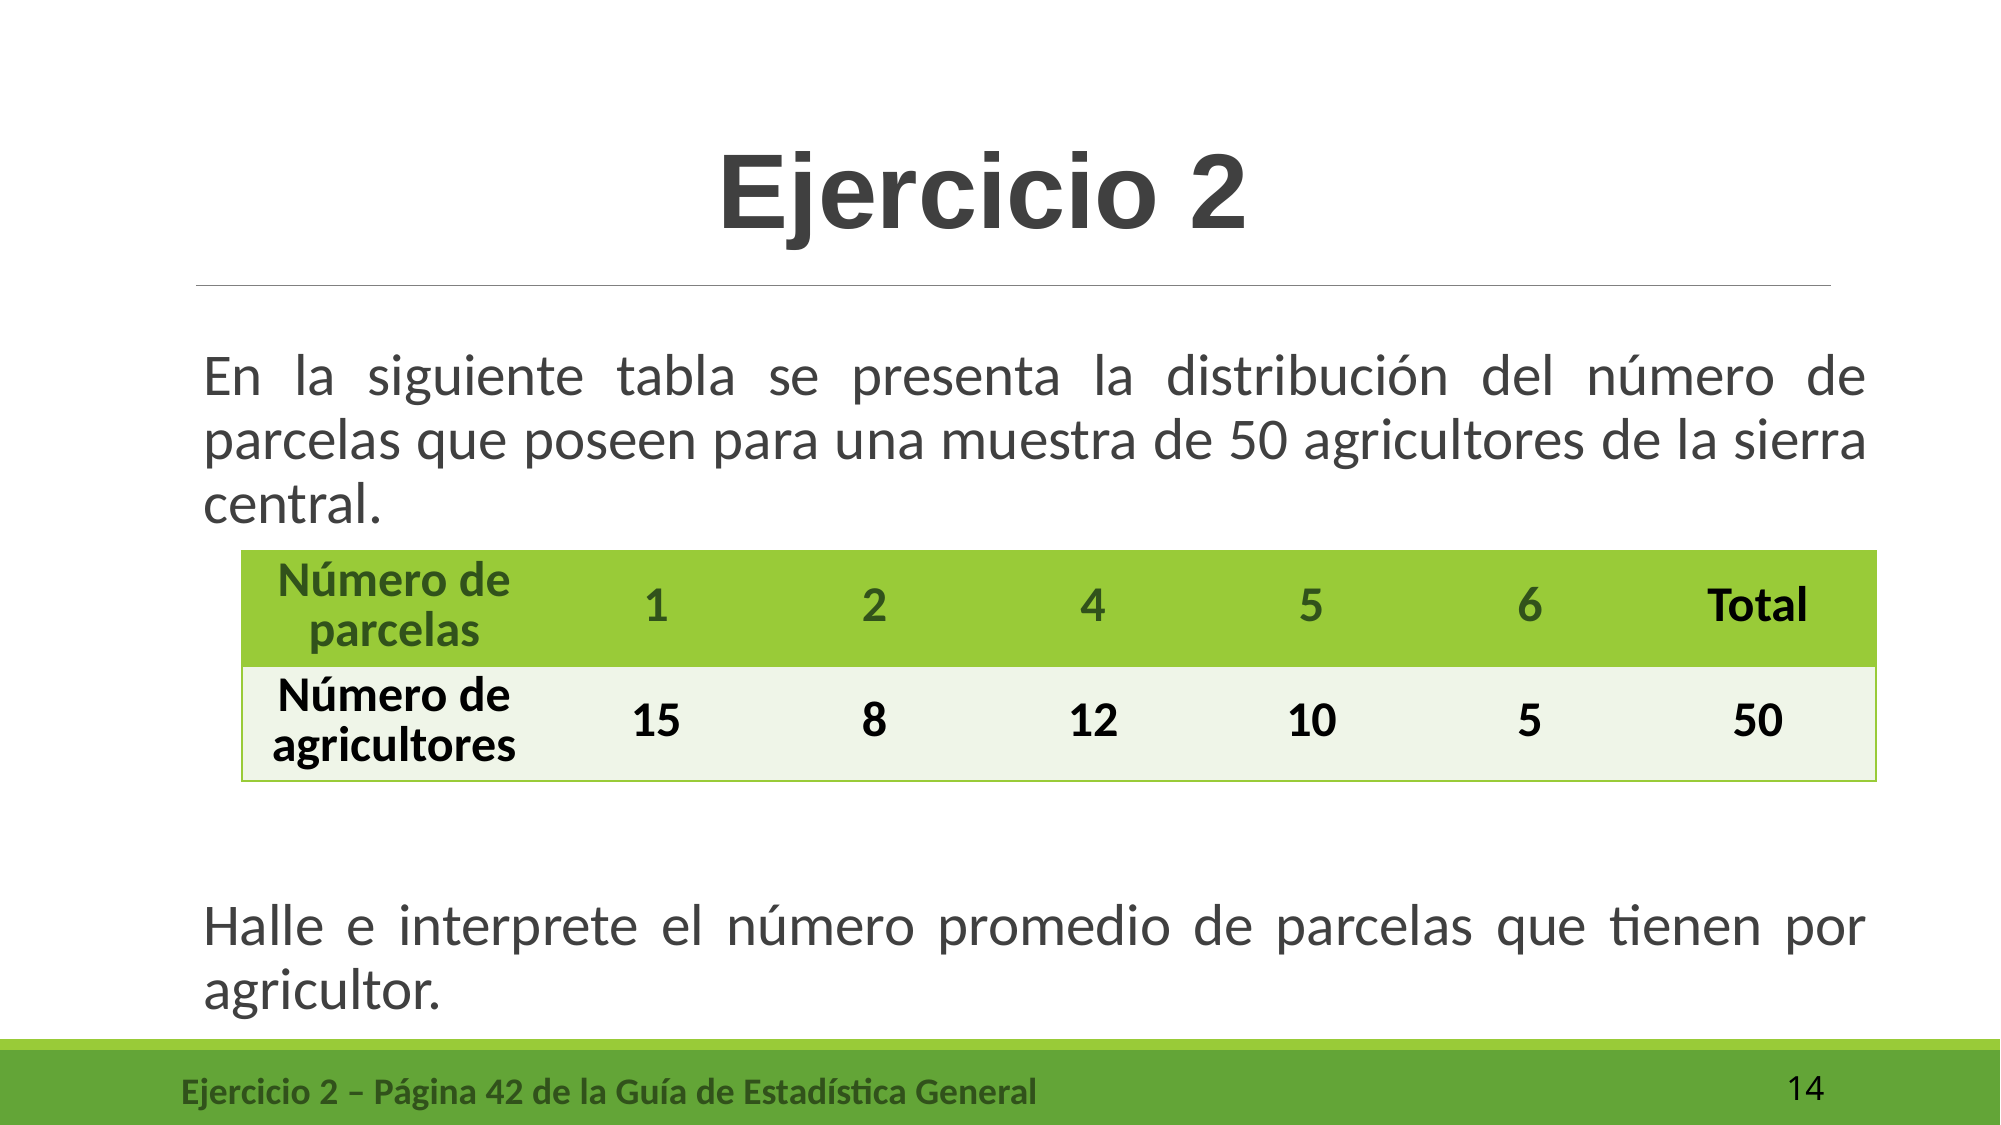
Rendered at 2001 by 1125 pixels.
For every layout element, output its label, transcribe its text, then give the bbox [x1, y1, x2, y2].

table_header Número de parcelas [243, 552, 547, 665]
table_header 5 [1202, 552, 1421, 665]
table_header Total [1639, 552, 1875, 665]
table_cell 8 [765, 667, 984, 780]
text_box Ejercicio 2 [211, 129, 1732, 263]
table_header 2 [765, 552, 984, 665]
table_cell 5 [1421, 667, 1639, 780]
table_header 1 [547, 552, 765, 665]
table_header 6 [1421, 552, 1639, 665]
slide_number 14 [1624, 1059, 1840, 1120]
table_cell 12 [984, 667, 1202, 780]
table_cell 10 [1202, 667, 1421, 780]
table_cell Número de agricultores [243, 667, 547, 780]
list En la siguiente tabla se presenta la distribución del número de parcelas que poseen para una muestra de 50 agricultores de la sierra central. Halle e interprete el número promedio de parcelas que tienen por agricultor. [203, 337, 1868, 1035]
table_cell 15 [547, 667, 765, 780]
table_header 4 [984, 552, 1202, 665]
table_cell 50 [1639, 667, 1875, 780]
text_box Ejercicio 2 – Página 42 de la Guía de Estadística General [159, 1058, 1060, 1121]
